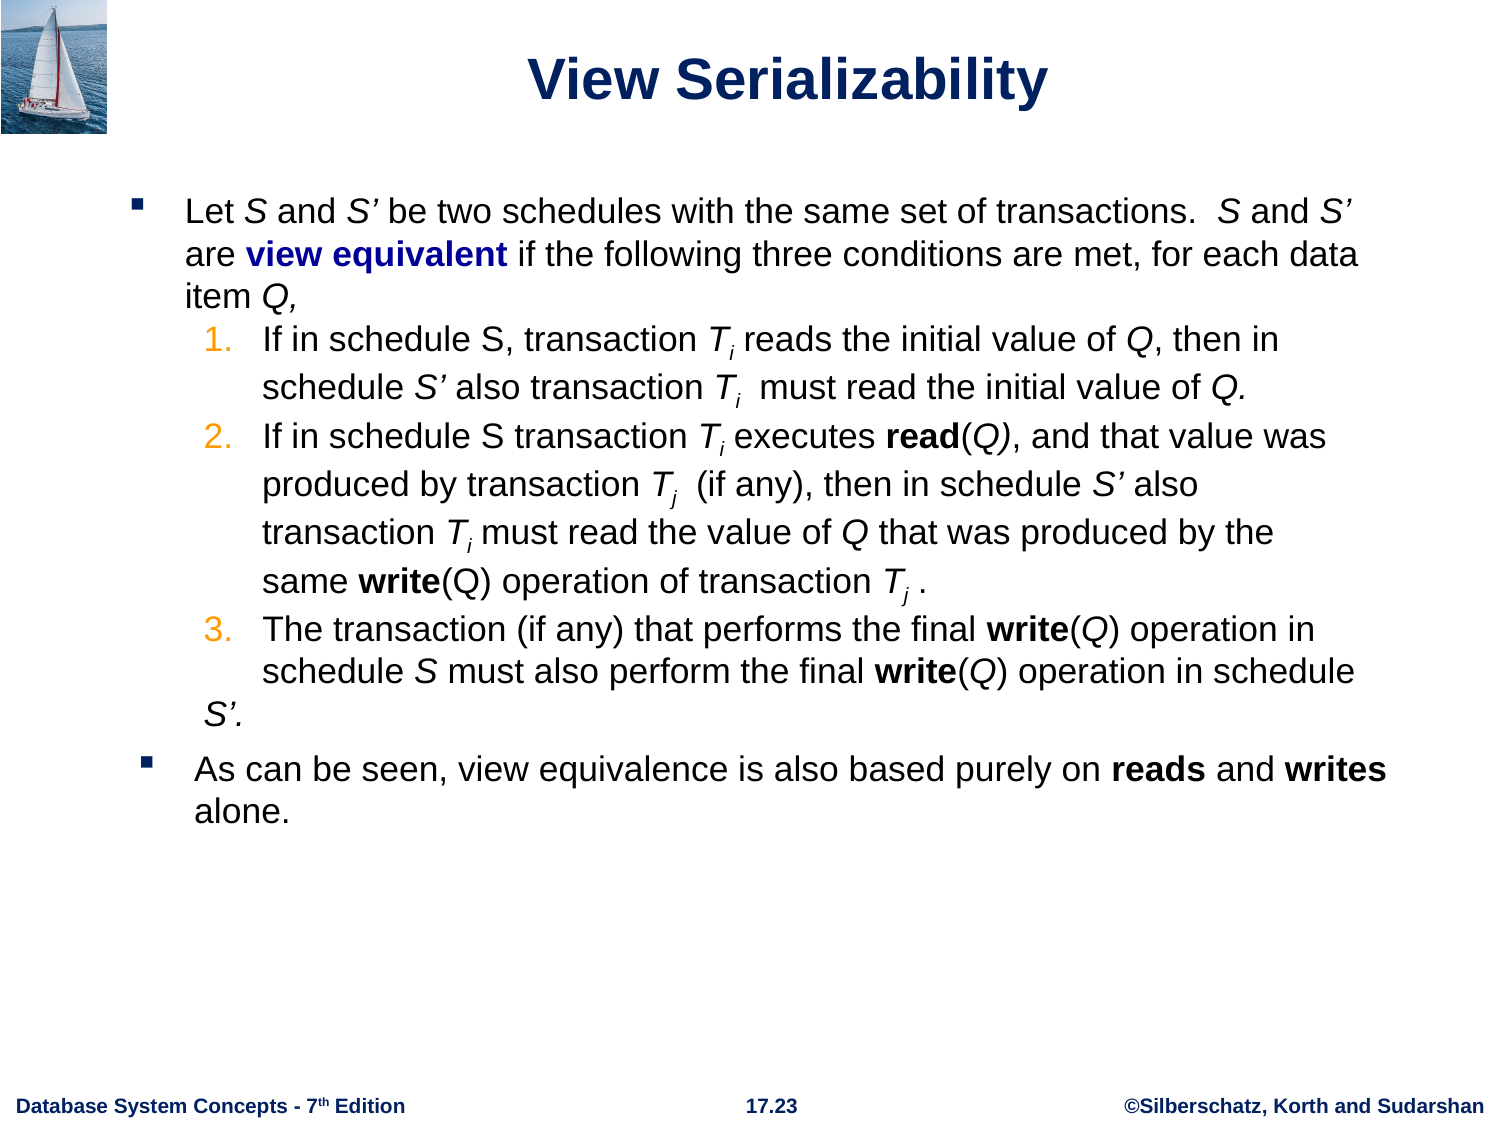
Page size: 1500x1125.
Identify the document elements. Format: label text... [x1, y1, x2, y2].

title View Serializability [125, 18, 1452, 120]
picture [1, 0, 107, 134]
list Let S and S’ be two schedules with the same set of transactions. S and S’ are view equivalent if the following three conditions are met, for each data item Q, 1. If in schedule S, transaction Ti reads the initial value of Q, then in schedule S’ also transaction Ti must read the initial value of Q. 2. If in schedule S transaction Ti executes read(Q), and that value was produced by transaction Tj (if any), then in schedule S’ also transaction Ti must read the value of Q that was produced by the same write(Q) operation of transaction Tj . 3. The transaction (if any) that performs the final write(Q) operation in schedule S must also perform the final write(Q) operation in schedule S’. As can be seen, view equivalence is also based purely on reads and writes alone. [113, 180, 1416, 1062]
